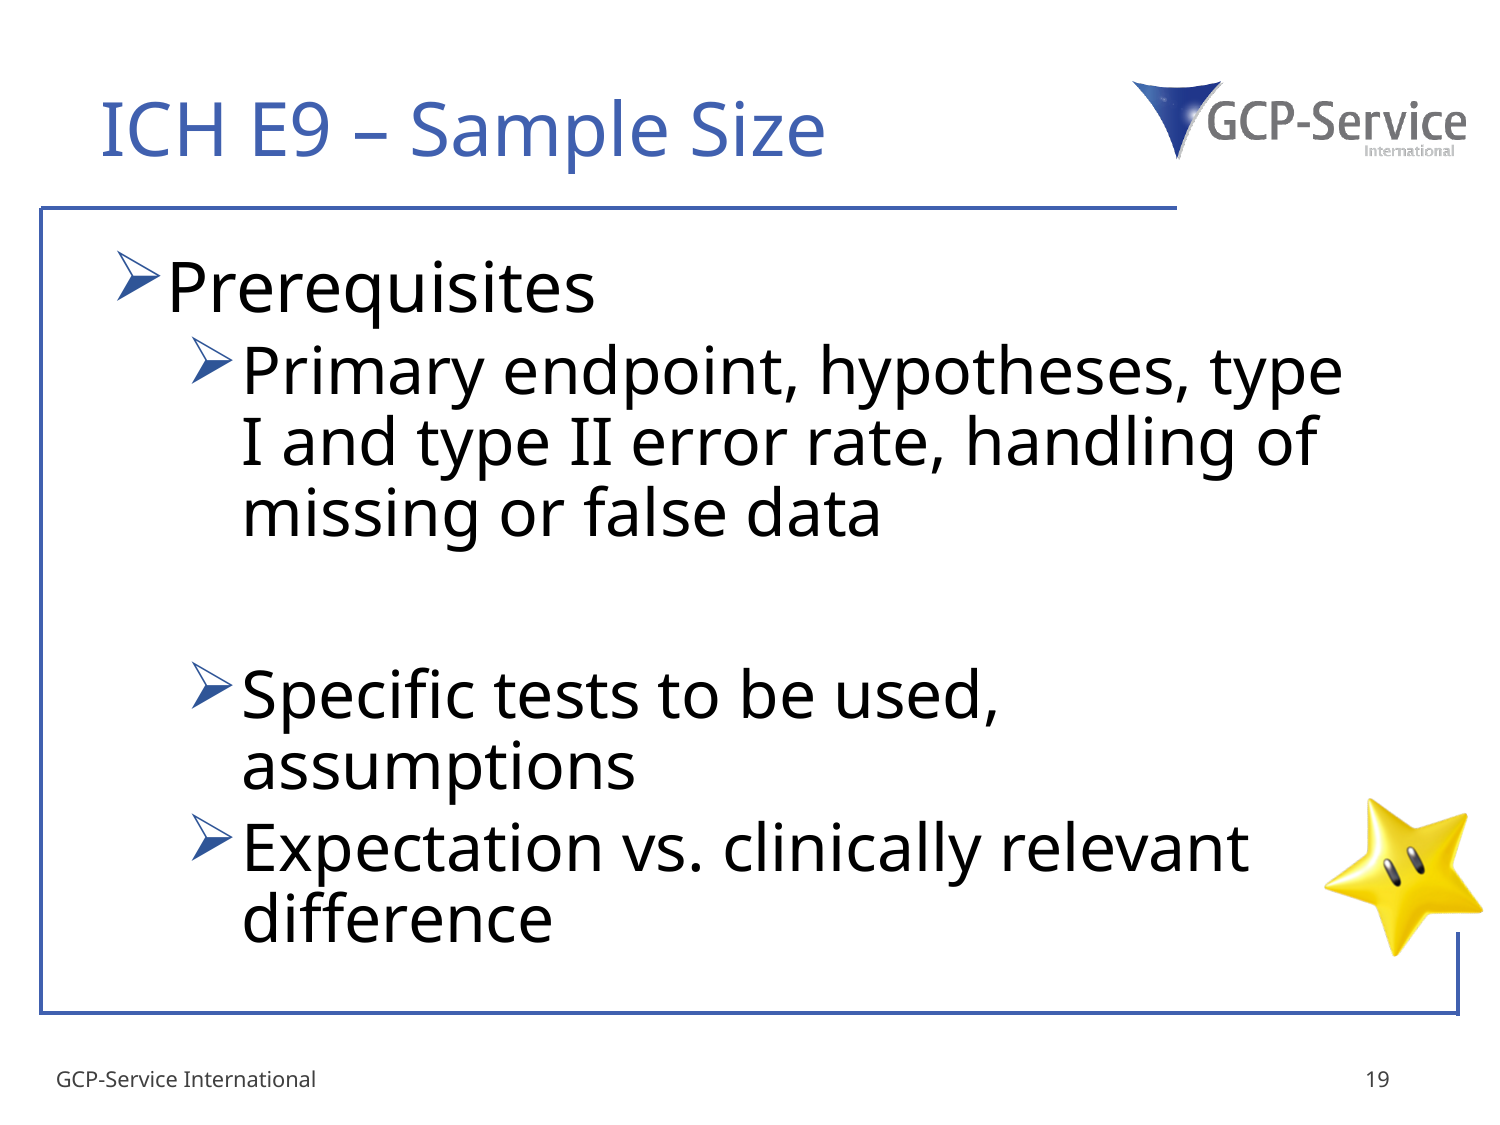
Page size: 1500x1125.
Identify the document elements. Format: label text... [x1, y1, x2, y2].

picture [1296, 762, 1500, 971]
picture [1153, 81, 1466, 160]
title ICH E9 – Sample Size [85, 76, 1153, 189]
footer GCP-Service International [40, 1050, 549, 1111]
list Prerequisites Primary endpoint, hypotheses, type I and type II error rate, handling of missing or false data Specific tests to be used, assumptions Expectation vs. clinically relevant difference [96, 244, 1386, 971]
slide_number 19 [1067, 1050, 1405, 1111]
